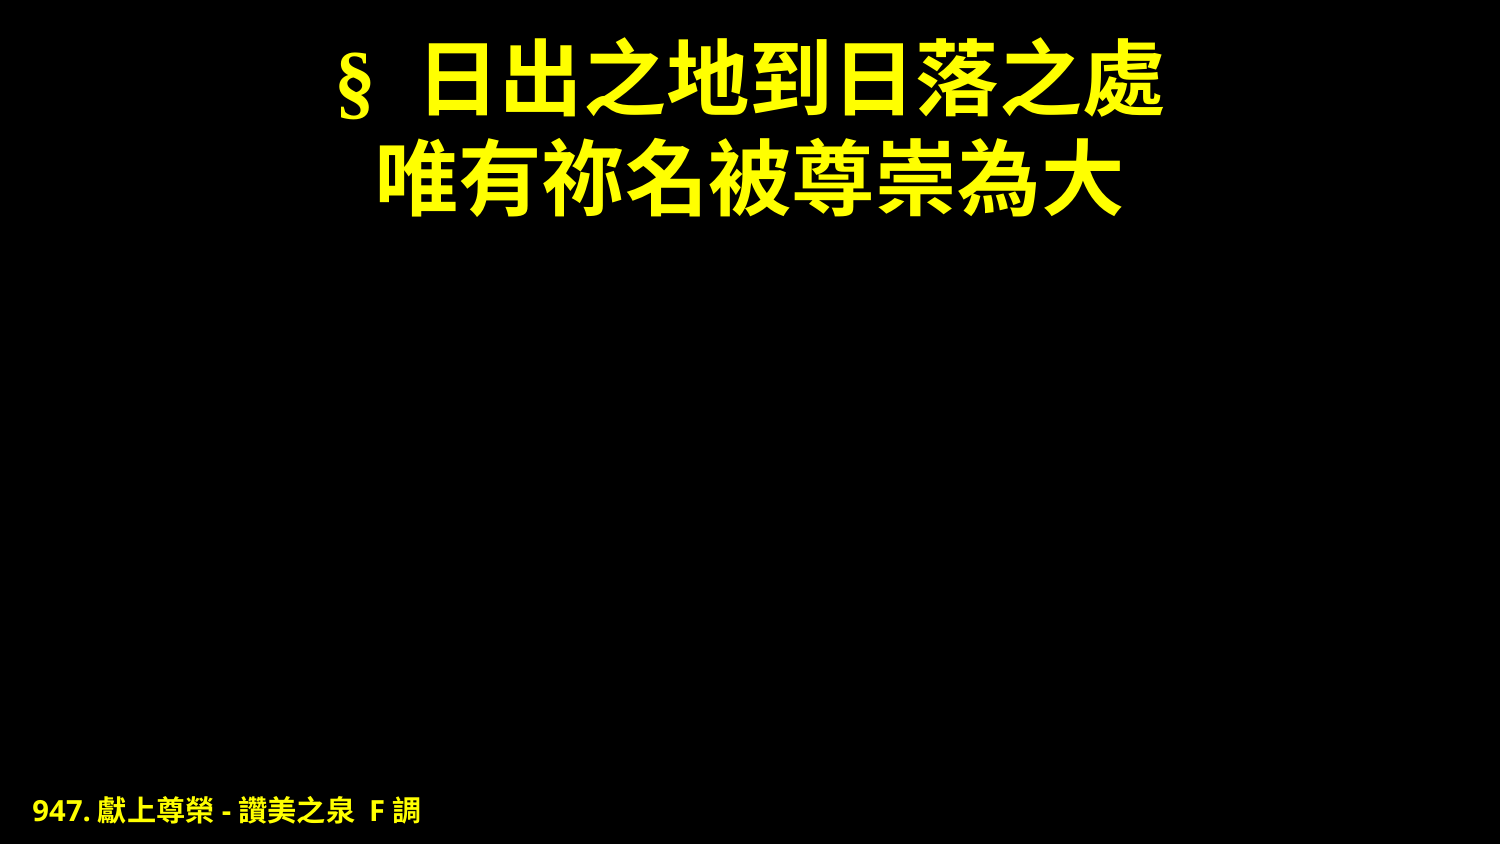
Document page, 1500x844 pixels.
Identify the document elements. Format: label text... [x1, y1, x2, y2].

title § 日出之地到日落之處 唯有祢名被尊崇為大 [0, 55, 1500, 197]
text_box 947.獻上尊榮-讚美之泉 F調 [17, 784, 774, 835]
